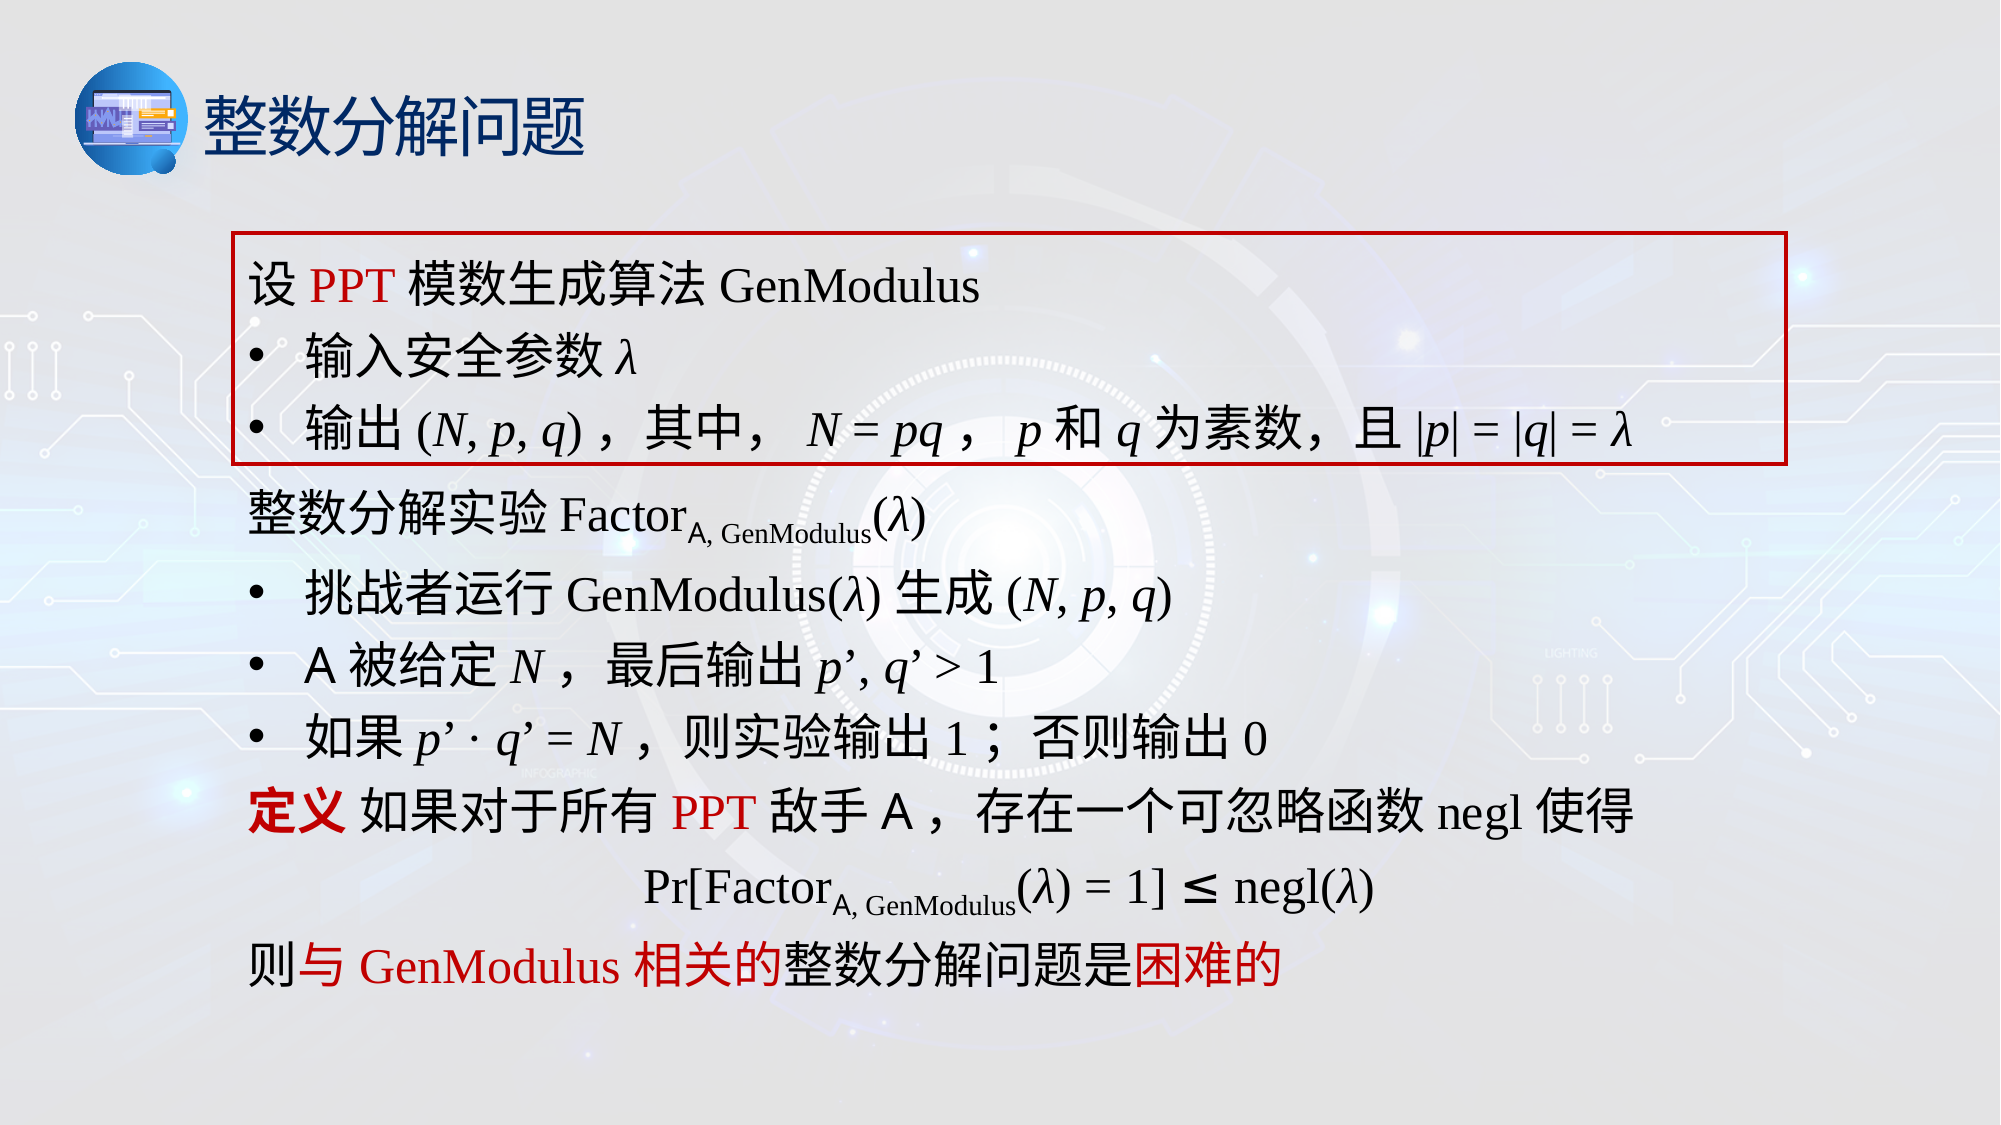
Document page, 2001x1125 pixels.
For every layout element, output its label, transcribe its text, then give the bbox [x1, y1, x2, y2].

text_box 设PPT模数生成算法GenModulus 输入安全参数λ 输出(N, p, q)，其中，N = pq，p和q为素数，且|p| = |q| = λ [233, 233, 1786, 460]
text_box 定义 如果对于所有PPT敌手A，存在一个可忽略函数negl使得 Pr[FactorA, GenModulus(λ) = 1] ≤ negl(λ) 则与GenModulus相关的整数分解问题是困难的 [233, 760, 1786, 1001]
text_box 整数分解实验FactorA, GenModulus(λ) 挑战者运行GenModulus(λ)生成(N, p, q) A被给定N，最后输出p’, q’ > 1 如果p’ · q’ = N，则实验输出1；否则输出0 [233, 460, 1786, 760]
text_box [75, 62, 819, 176]
